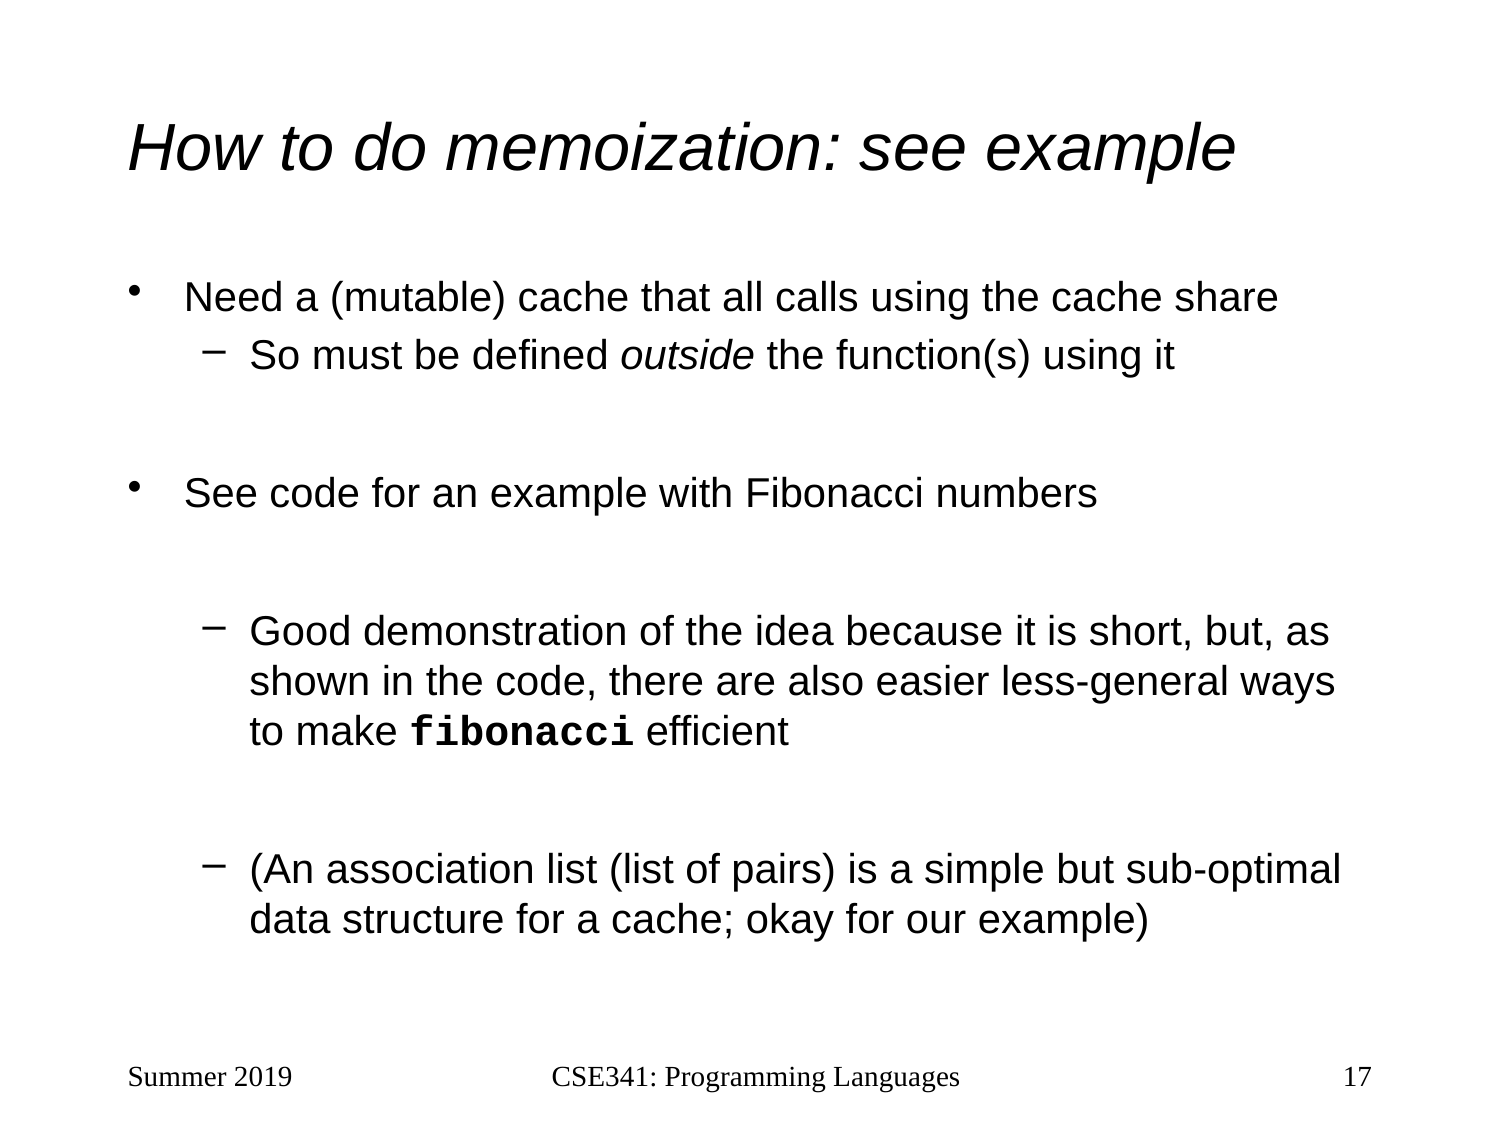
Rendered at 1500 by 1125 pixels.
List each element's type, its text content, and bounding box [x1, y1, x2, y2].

slide_number Summer 2019 [112, 1049, 426, 1125]
footer CSE341: Programming Languages [474, 1049, 1038, 1125]
list Need a (mutable) cache that all calls using the cache share So must be defined outside the function(s) using it See code for an example with Fibonacci numbers Good demonstration of the idea because it is short, but, as shown in the code, there are also easier less-general ways to make fibonacci efficient (An association list (list of pairs) is a simple but sub-optimal data structure for a cache; okay for our example) [112, 262, 1388, 1001]
title How to do memoization: see example [112, 49, 1388, 238]
slide_number 17 [1074, 1049, 1388, 1125]
